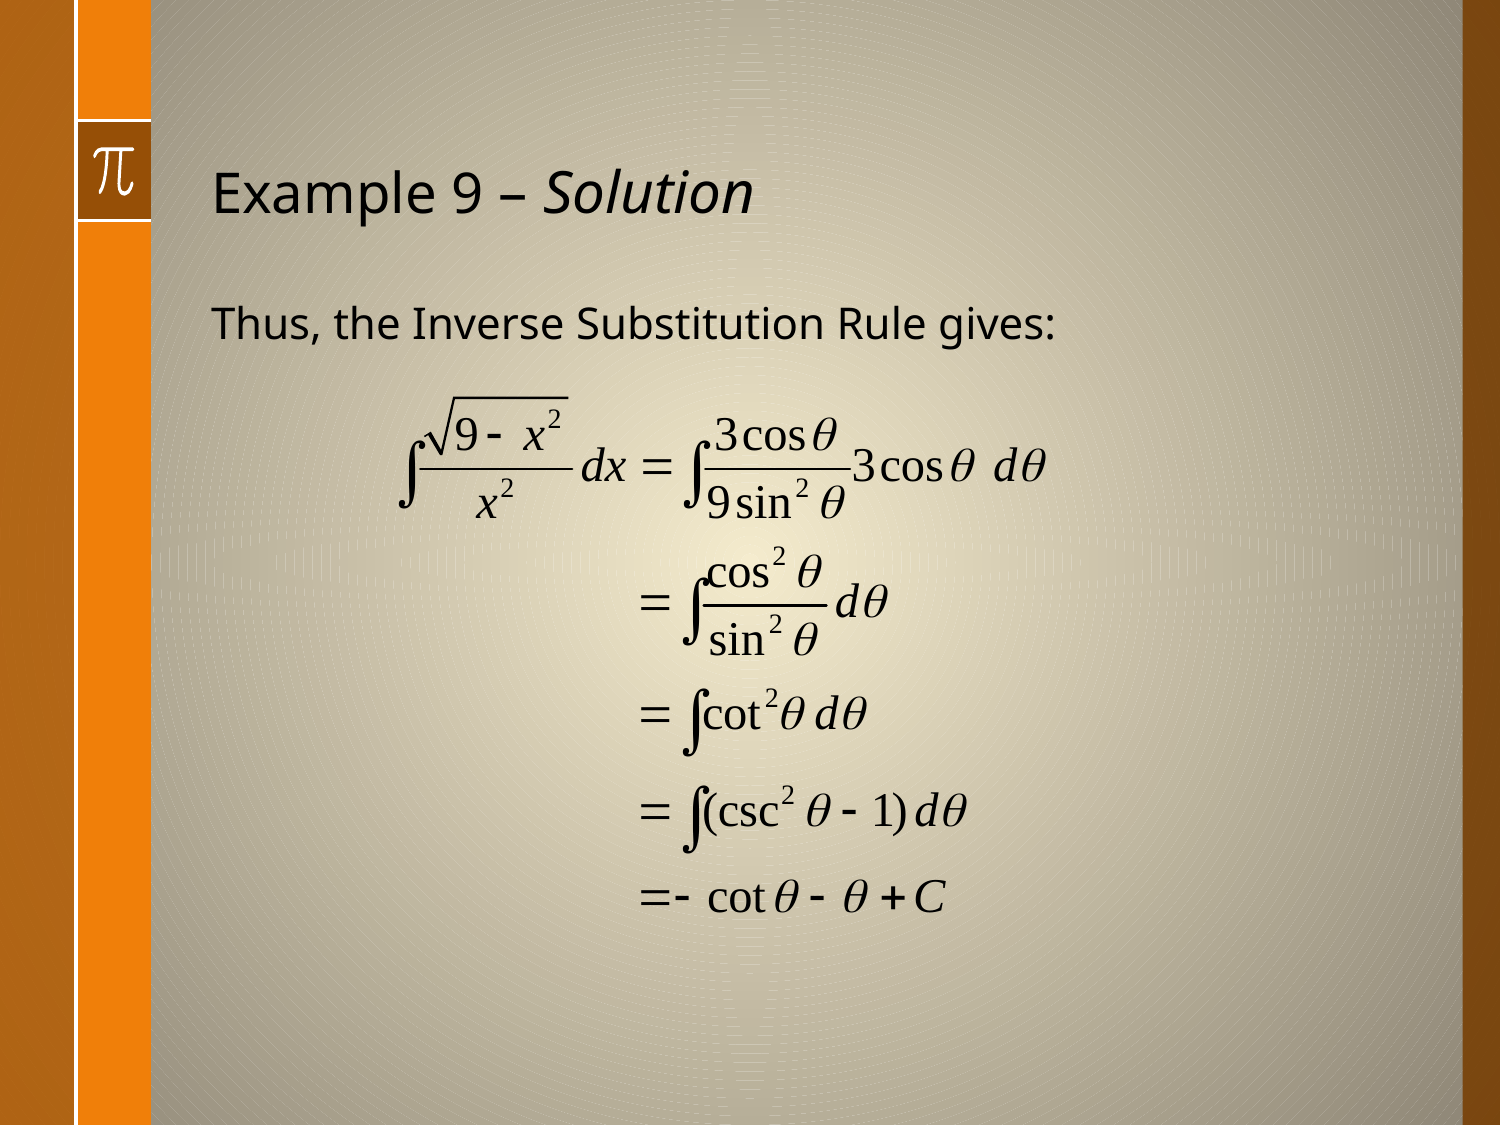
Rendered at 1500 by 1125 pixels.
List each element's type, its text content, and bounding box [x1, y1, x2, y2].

list Thus, the Inverse Substitution Rule gives: [196, 262, 1400, 1013]
title Example 9 – Solution [196, 29, 1400, 233]
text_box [383, 385, 1056, 929]
